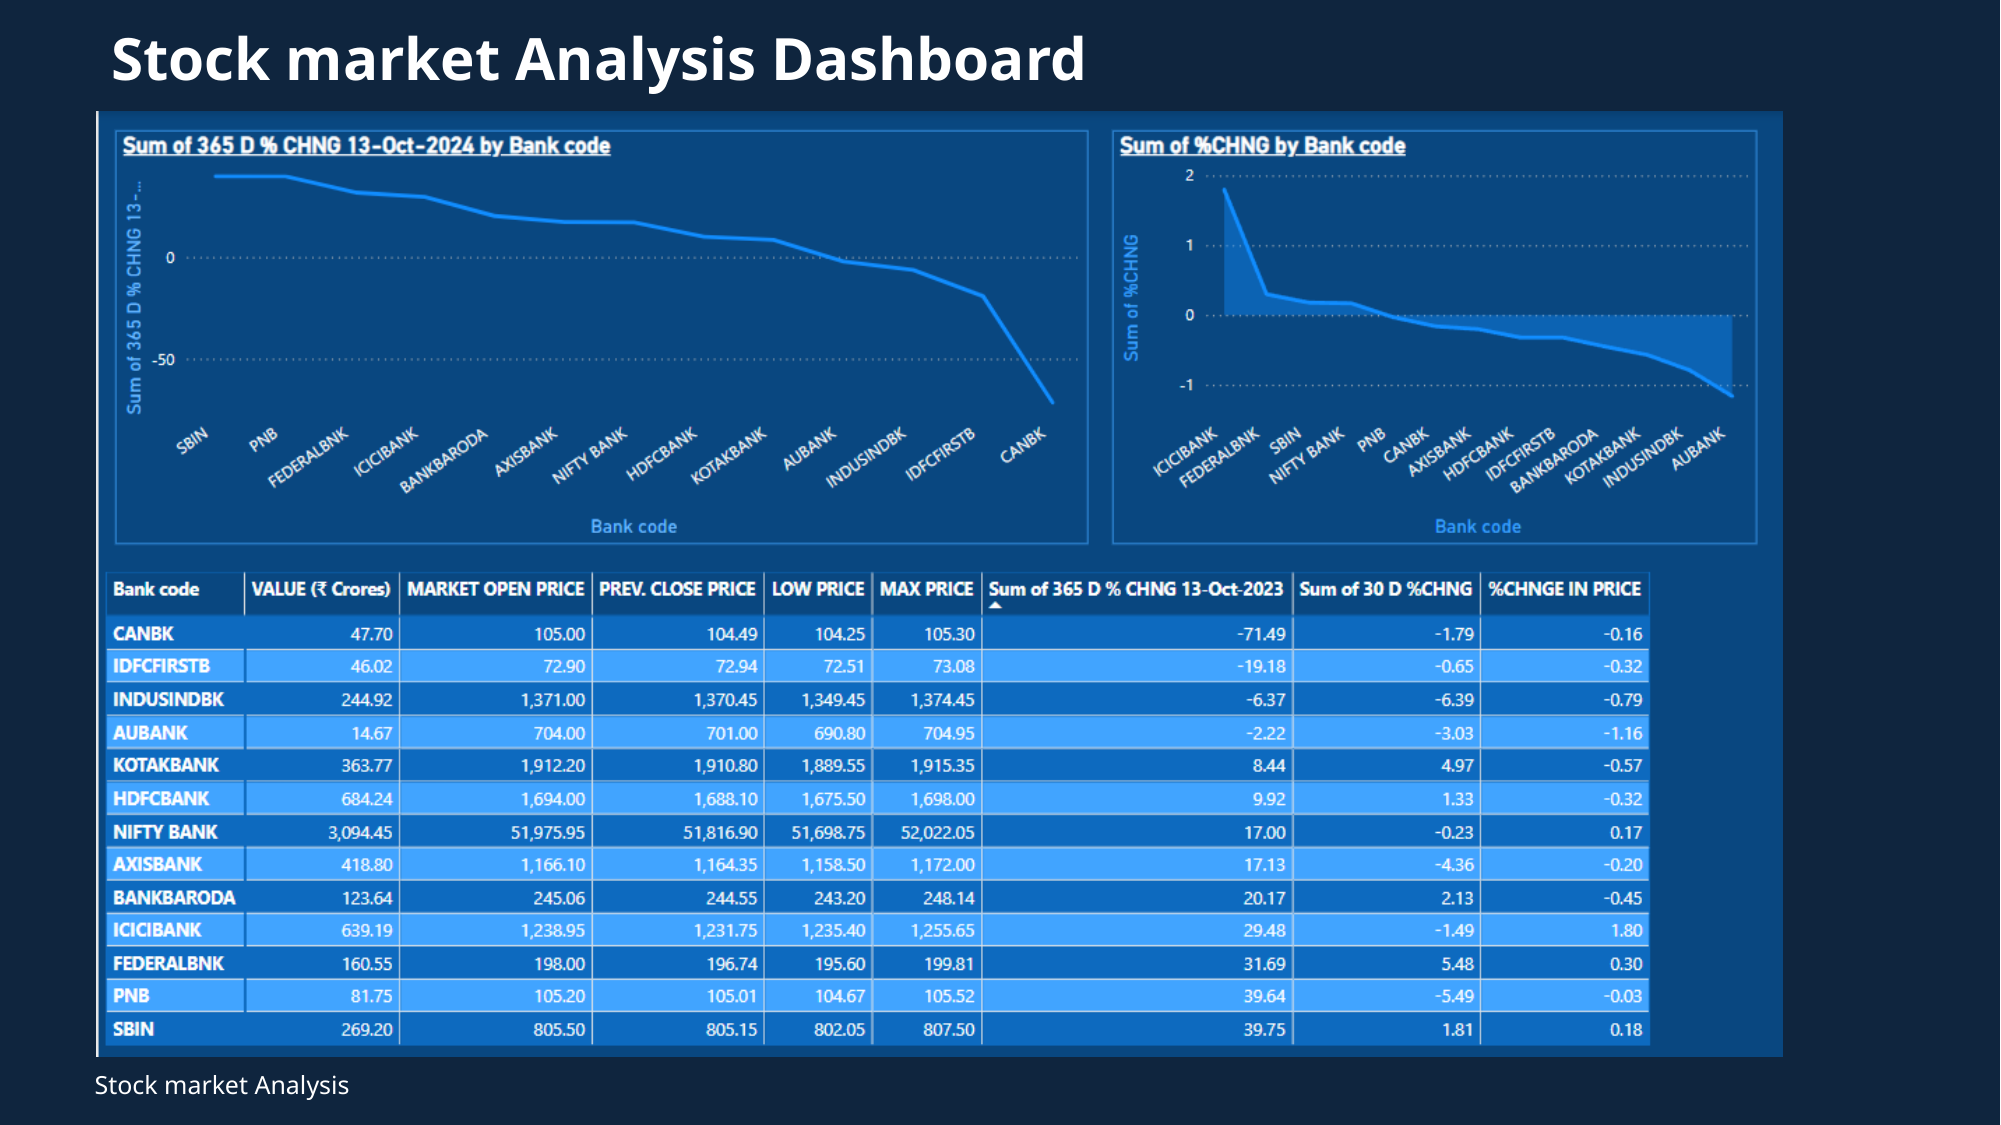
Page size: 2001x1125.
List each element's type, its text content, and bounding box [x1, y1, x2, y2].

picture [96, 111, 1783, 1057]
title Stock market Analysis Dashboard [96, 12, 1744, 111]
footer Stock market Analysis [79, 1056, 755, 1113]
